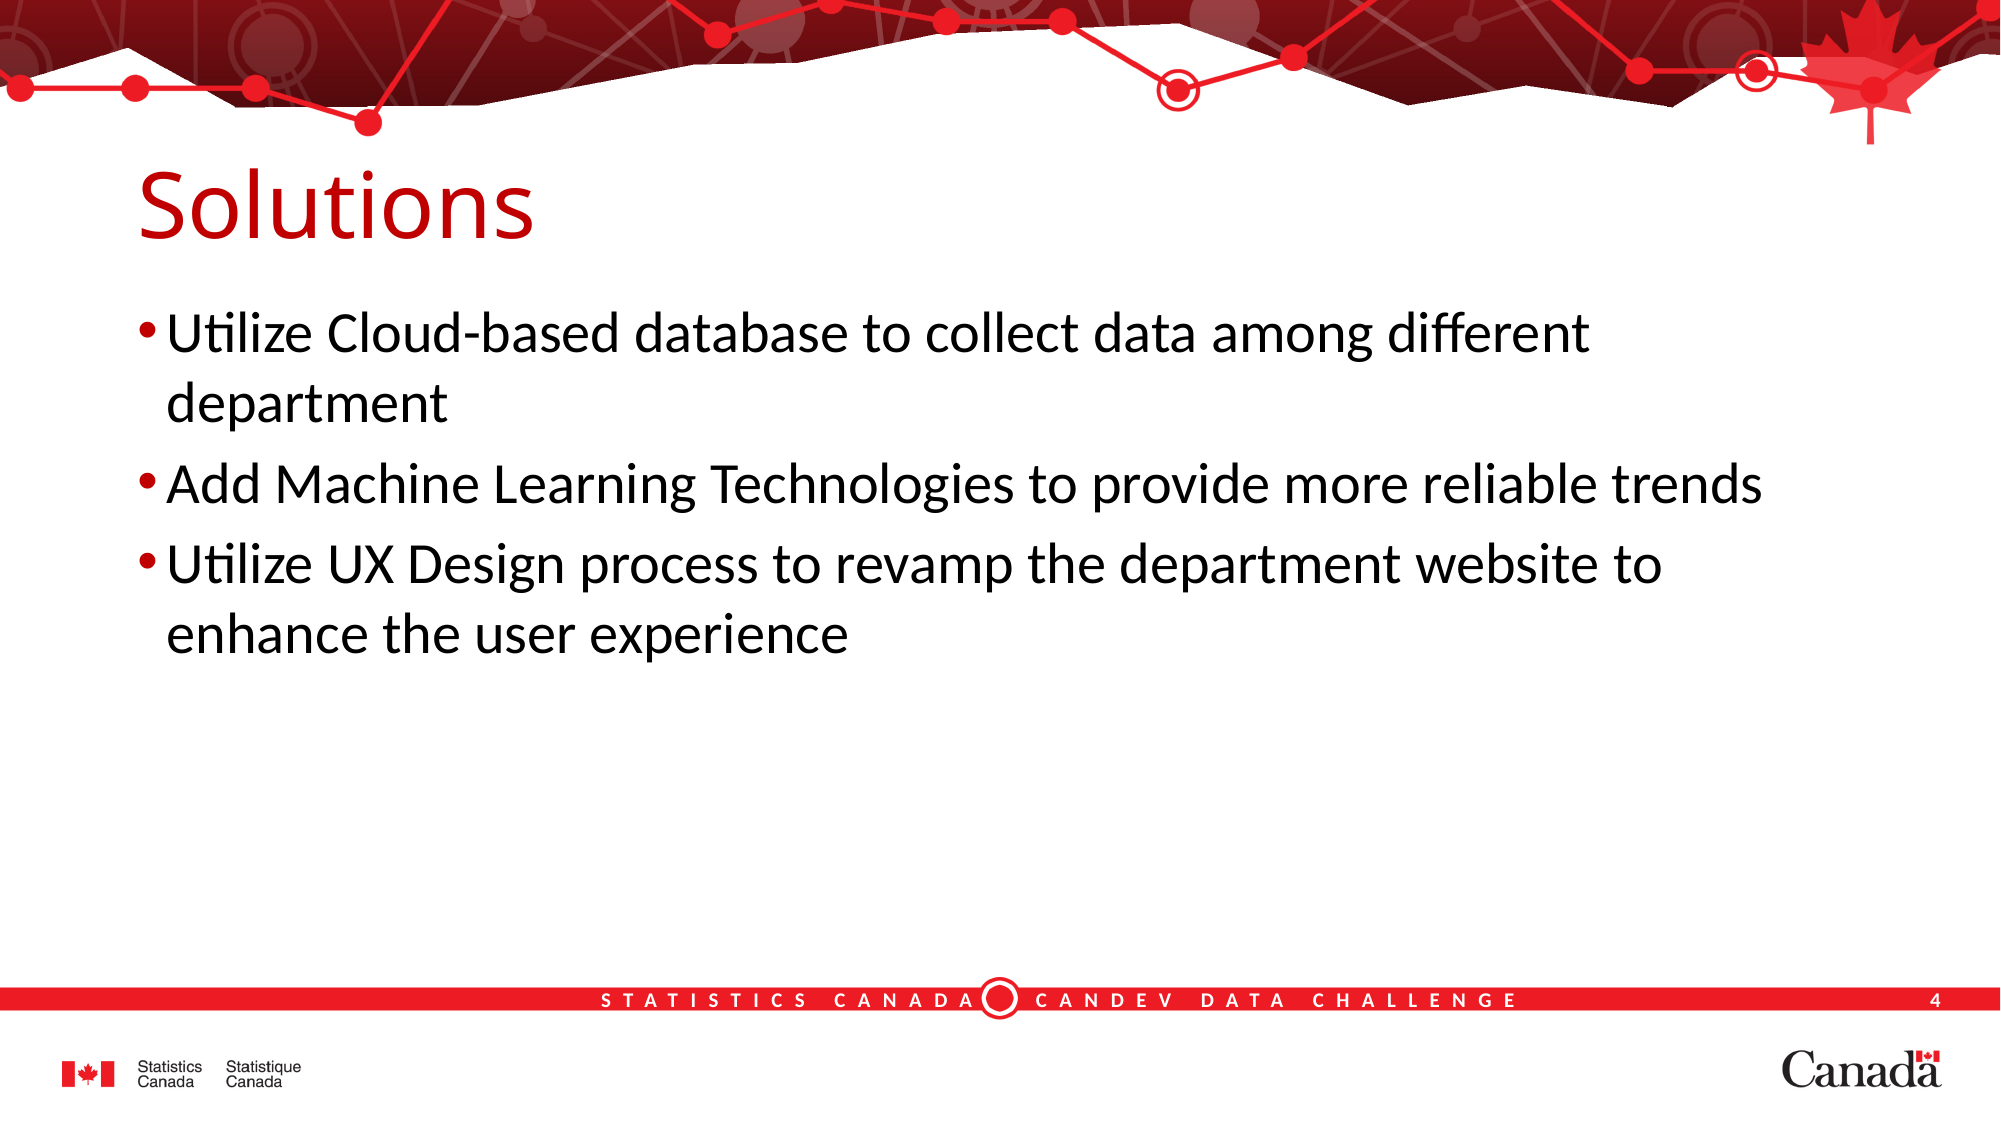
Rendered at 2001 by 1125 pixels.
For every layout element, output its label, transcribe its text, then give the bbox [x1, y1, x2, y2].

title Solutions [122, 139, 1864, 270]
list Utilize Cloud-based database to collect data among different department Add Machine Learning Technologies to provide more reliable trends Utilize UX Design process to revamp the department website to enhance the user experience [122, 287, 1864, 964]
picture [0, 0, 2001, 1125]
footer STATISTICS CANADA CANDEV DATA CHALLENGE [548, 979, 1567, 1018]
slide_number 4 [1868, 979, 1956, 1018]
